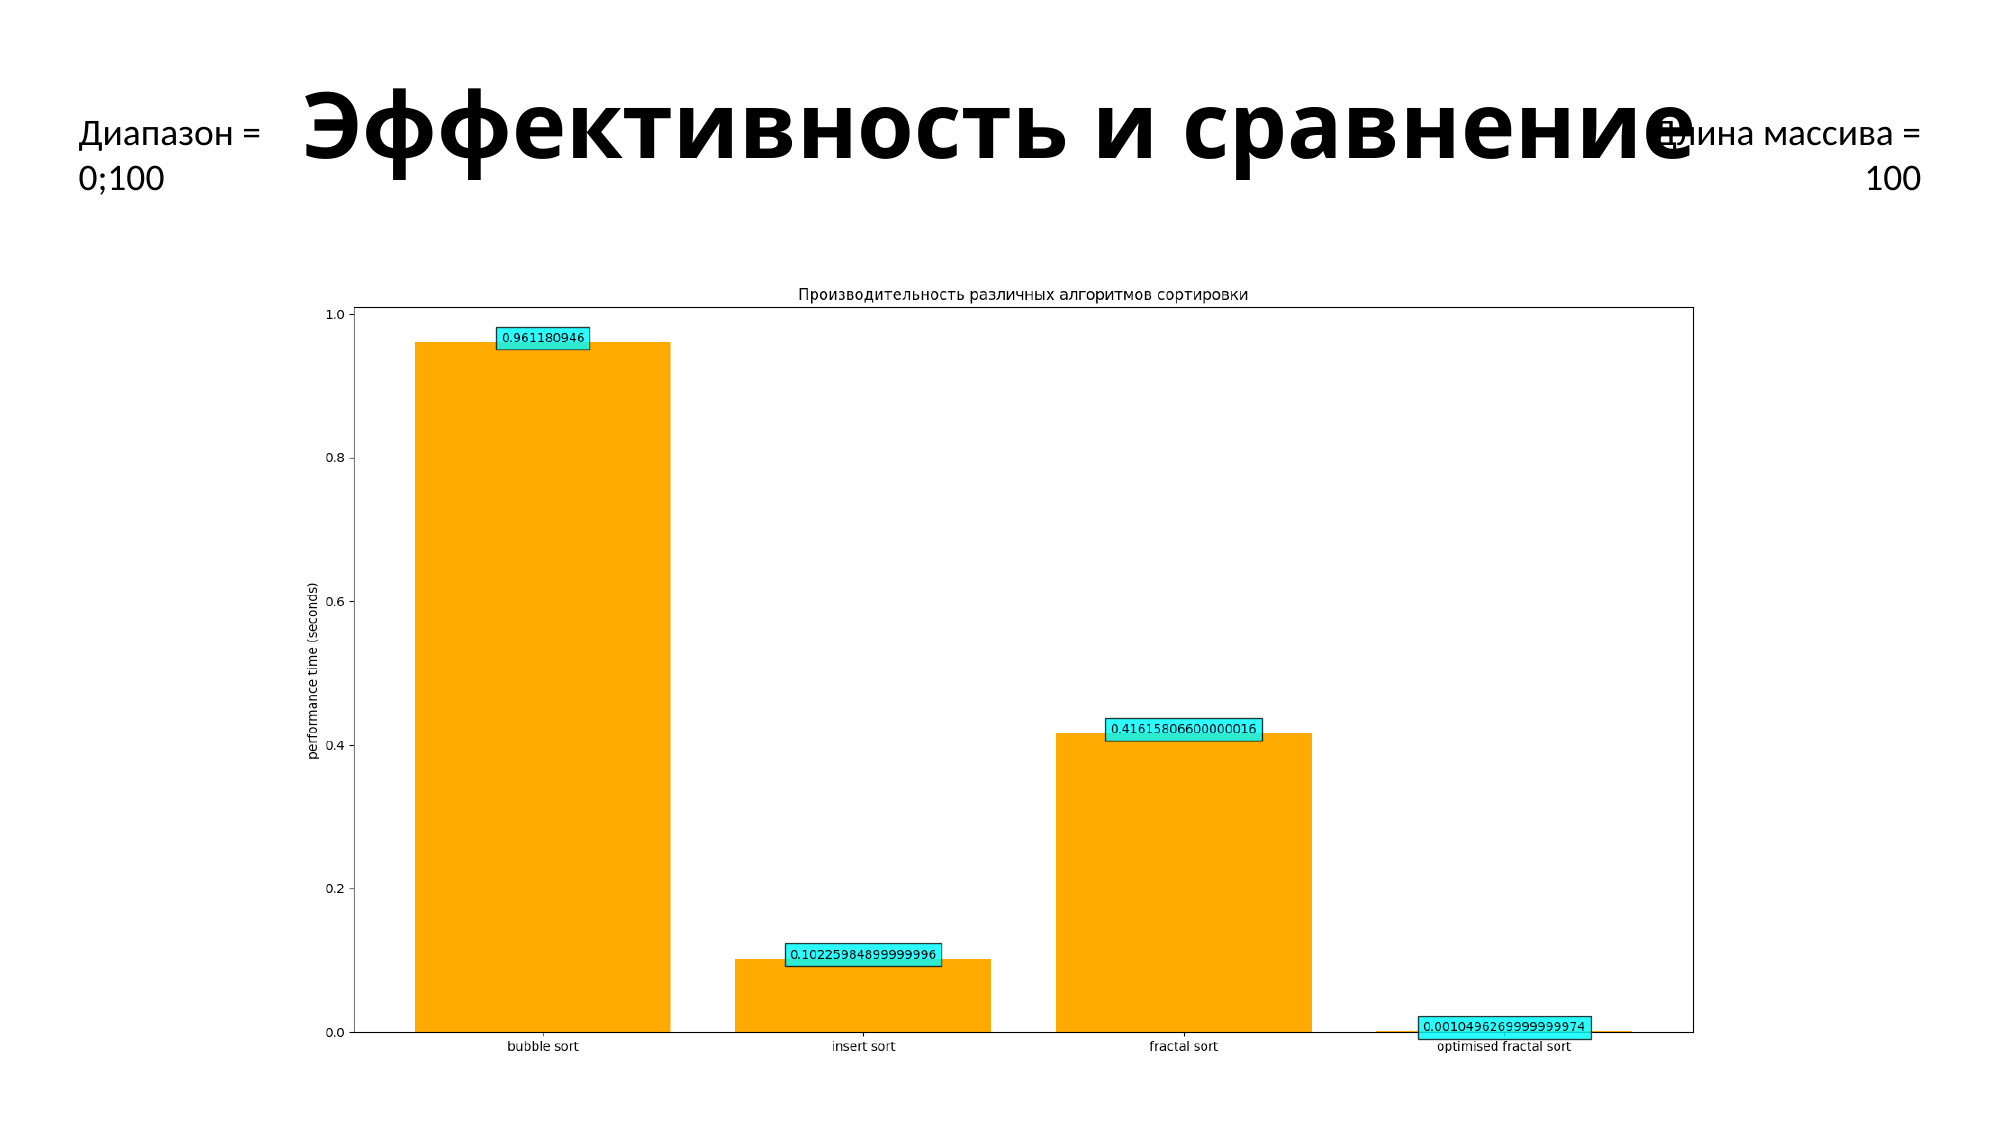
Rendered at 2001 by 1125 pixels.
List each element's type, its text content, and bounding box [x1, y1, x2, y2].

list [137, 194, 1864, 1089]
text_box Диапазон = 0;100 [63, 100, 383, 205]
text_box Длина массива = 100 [1616, 100, 1937, 205]
text_box Эффективность и сравнение [137, 20, 1863, 194]
